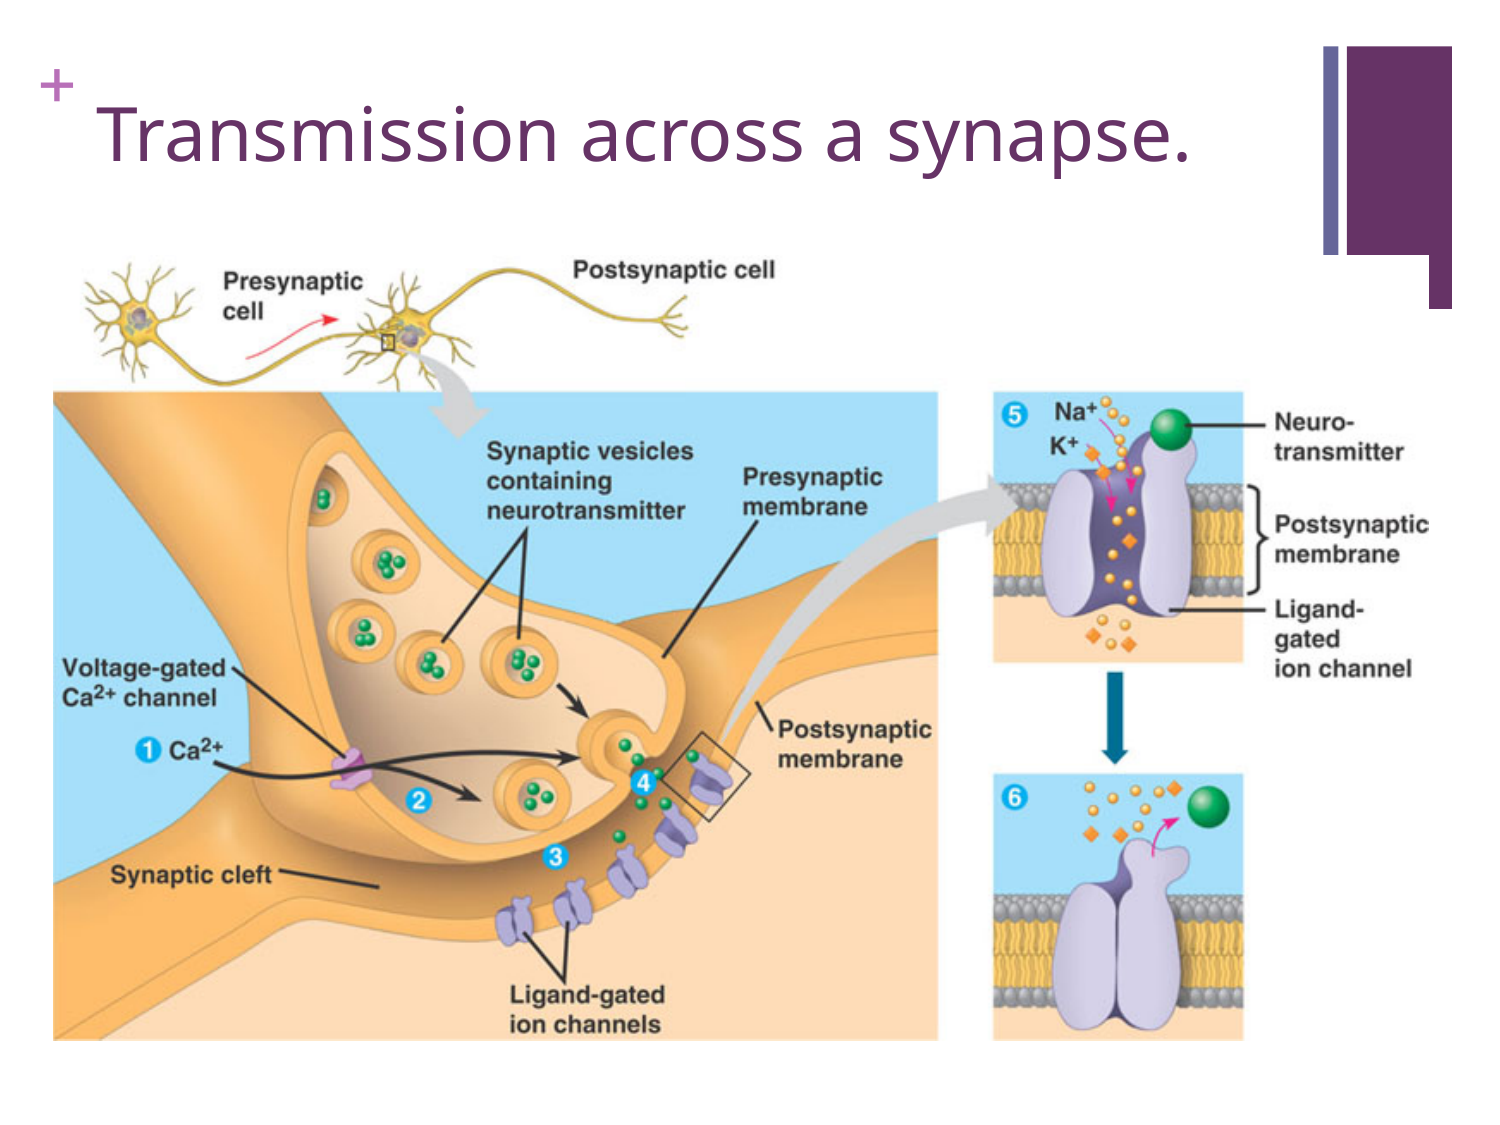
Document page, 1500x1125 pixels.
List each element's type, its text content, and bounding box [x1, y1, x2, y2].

title Transmission across a synapse. [81, 79, 1322, 252]
picture [52, 254, 1429, 1042]
